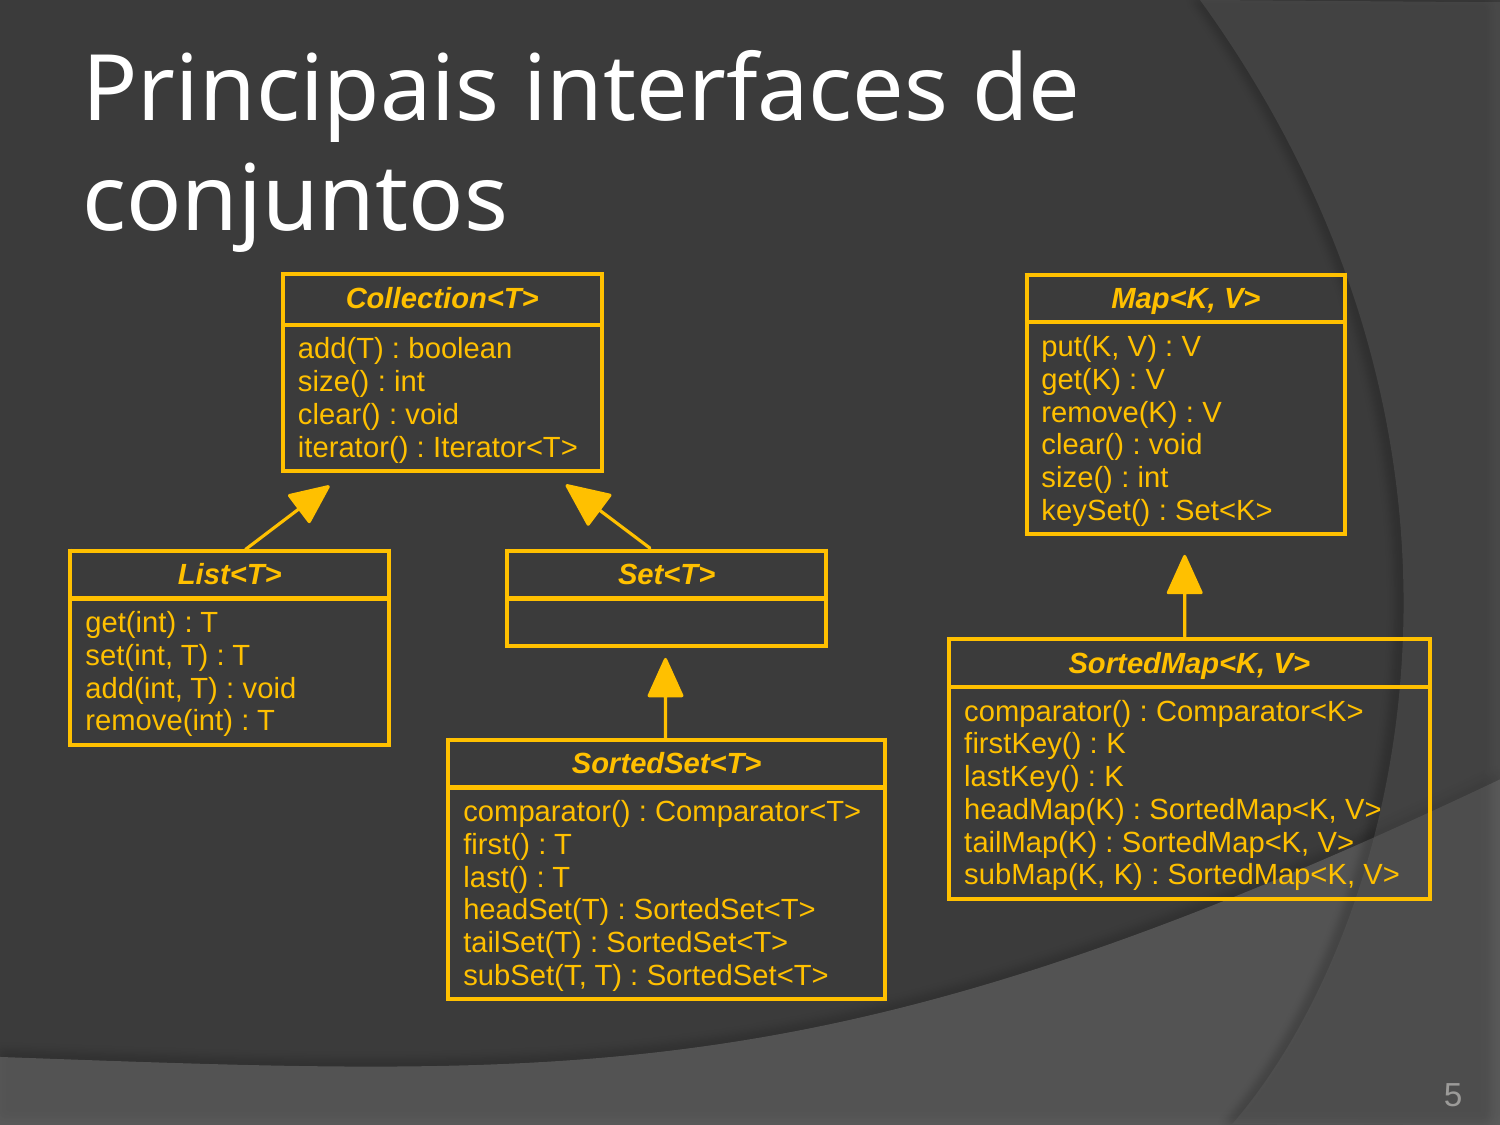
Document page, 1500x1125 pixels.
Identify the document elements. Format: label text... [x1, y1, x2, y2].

table_cell put(K, V) : V get(K) : V remove(K) : V clear() : void size() : int keySet() : Set<K> [1029, 324, 1343, 532]
table_header Set<T> [509, 553, 824, 596]
table_header List<T> [72, 553, 387, 596]
table_cell comparator() : Comparator<T> first() : T last() : T headSet(T) : SortedSet<T> tailSet(T) : SortedSet<T> subSet(T, T) : SortedSet<T> [450, 790, 883, 997]
text_box [647, 657, 684, 742]
text_box [1166, 554, 1203, 639]
table_cell comparator() : Comparator<K> firstKey() : K lastKey() : K headMap(K) : SortedMap<K, V> tailMap(K) : SortedMap<K, V> subMap(K, K) : SortedMap<K, V> [951, 689, 1428, 897]
text_box [565, 484, 652, 550]
table_header SortedMap<K, V> [951, 641, 1428, 685]
slide_number 5 [1337, 1053, 1463, 1114]
table_cell [509, 601, 824, 644]
table_cell get(int) : T set(int, T) : T add(int, T) : void remove(int) : T [72, 601, 387, 743]
table_cell add(T) : boolean size() : int clear() : void iterator() : Iterator<T> [285, 327, 600, 469]
title Principais interfaces de conjuntos [74, 44, 1400, 233]
table_header SortedSet<T> [450, 742, 883, 785]
text_box [244, 485, 330, 551]
table_header Collection<T> [285, 276, 600, 323]
table_header Map<K, V> [1029, 277, 1343, 320]
